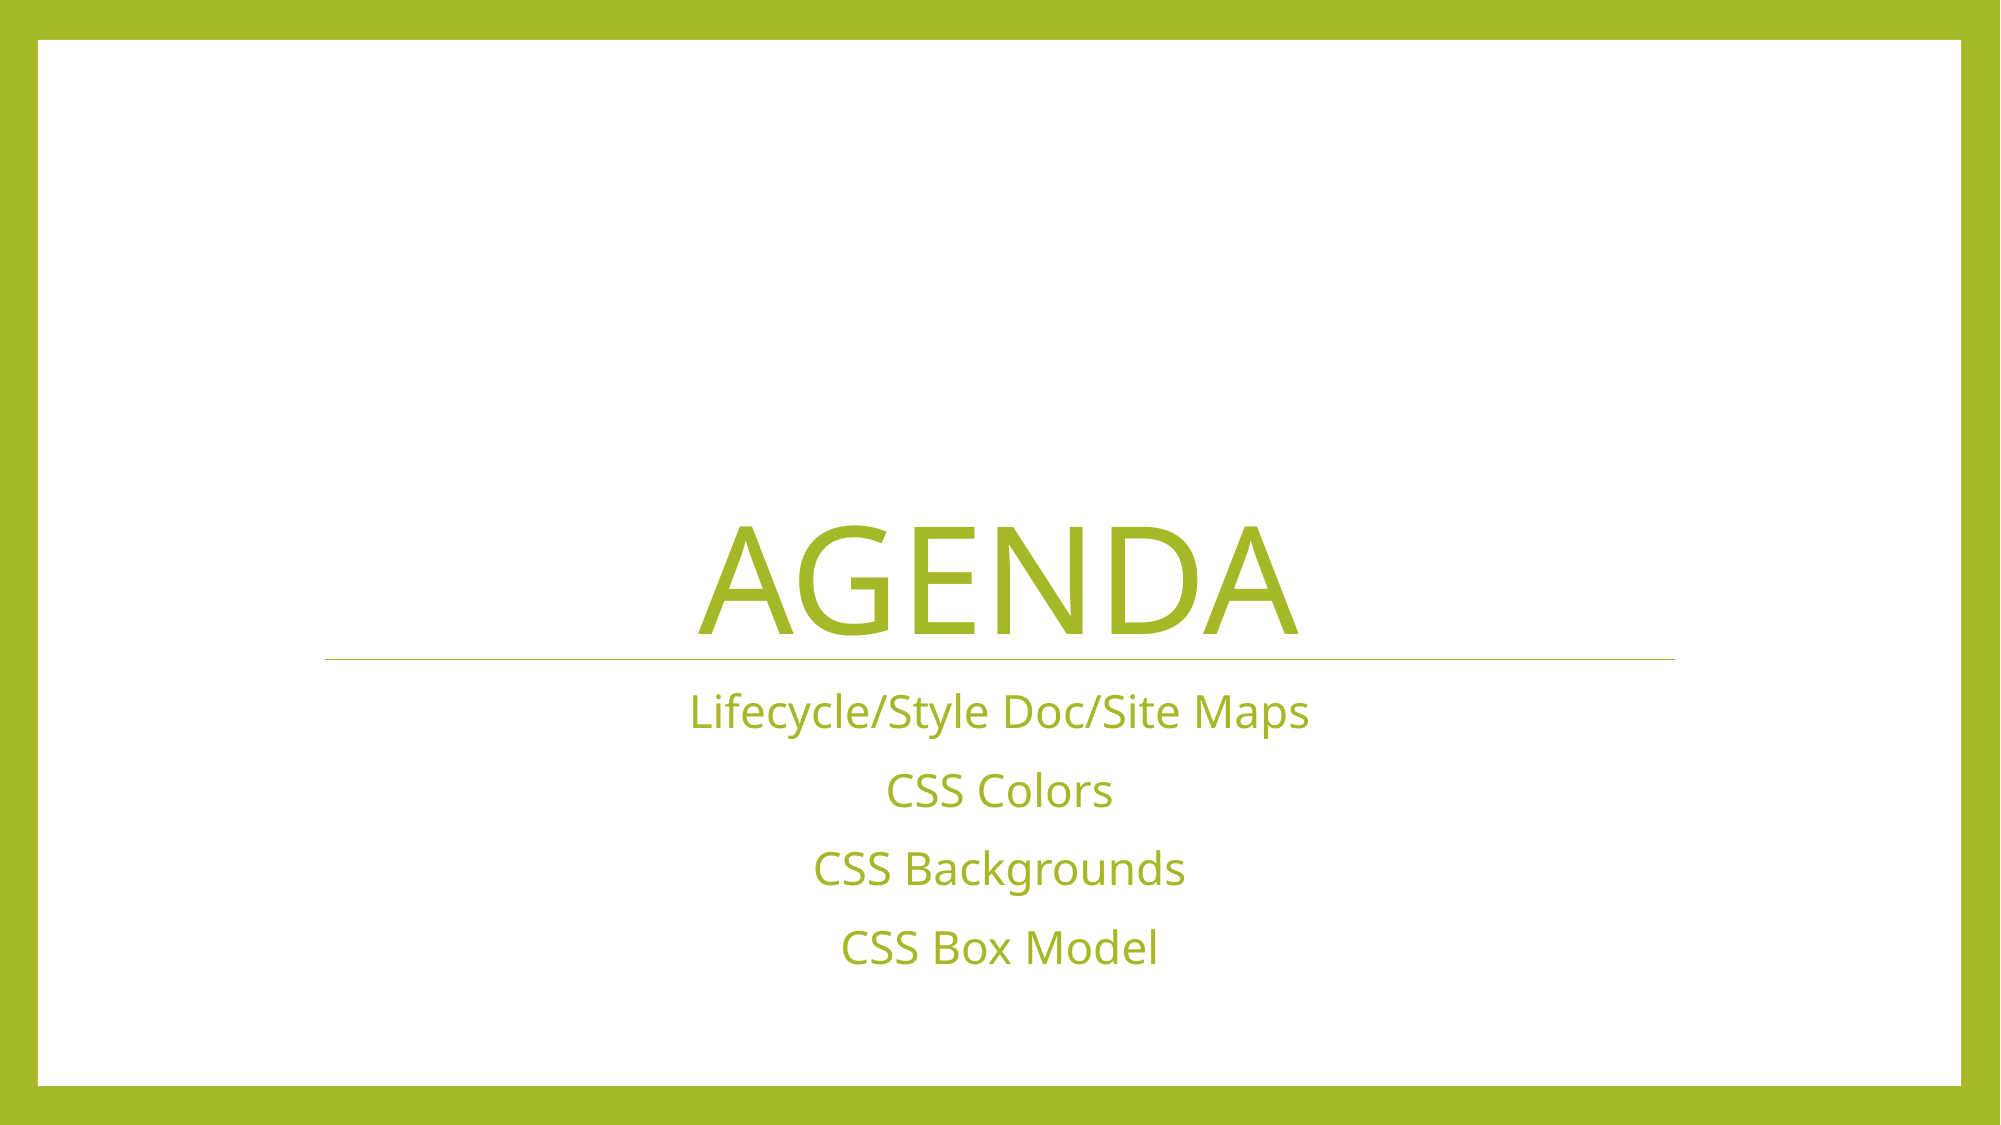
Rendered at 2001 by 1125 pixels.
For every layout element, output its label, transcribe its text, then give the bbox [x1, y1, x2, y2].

list Lifecycle/Style Doc/Site Maps CSS Colors CSS Backgrounds CSS Box Model [280, 681, 1719, 988]
title Agenda [181, 192, 1817, 673]
